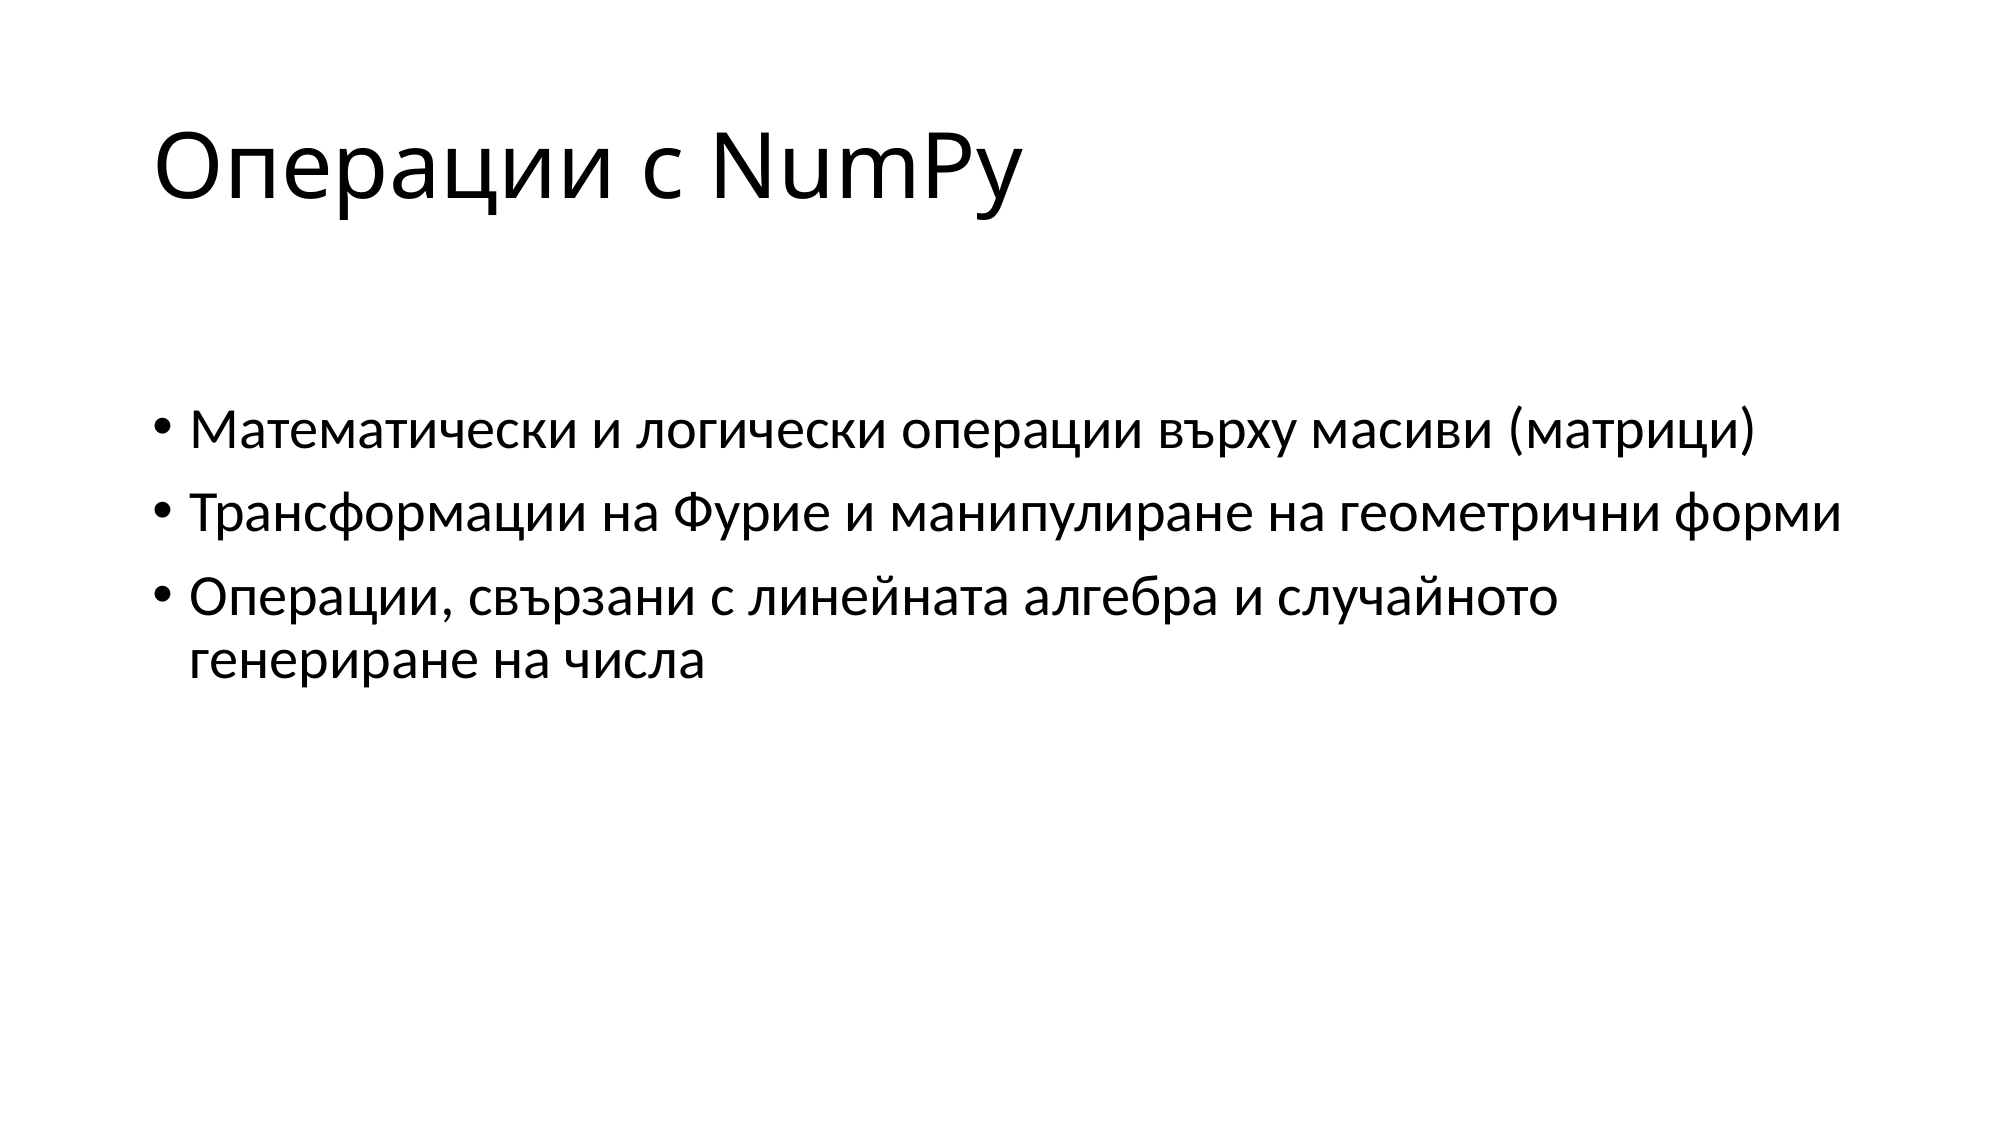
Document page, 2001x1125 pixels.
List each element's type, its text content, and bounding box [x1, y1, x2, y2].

title Операции с NumPy [137, 59, 1863, 278]
list Математически и логически операции върху масиви (матрици) Трансформации на Фурие и манипулиране на геометрични форми Операции, свързани с линейната алгебра и случайното генериране на числа [137, 299, 1863, 1014]
